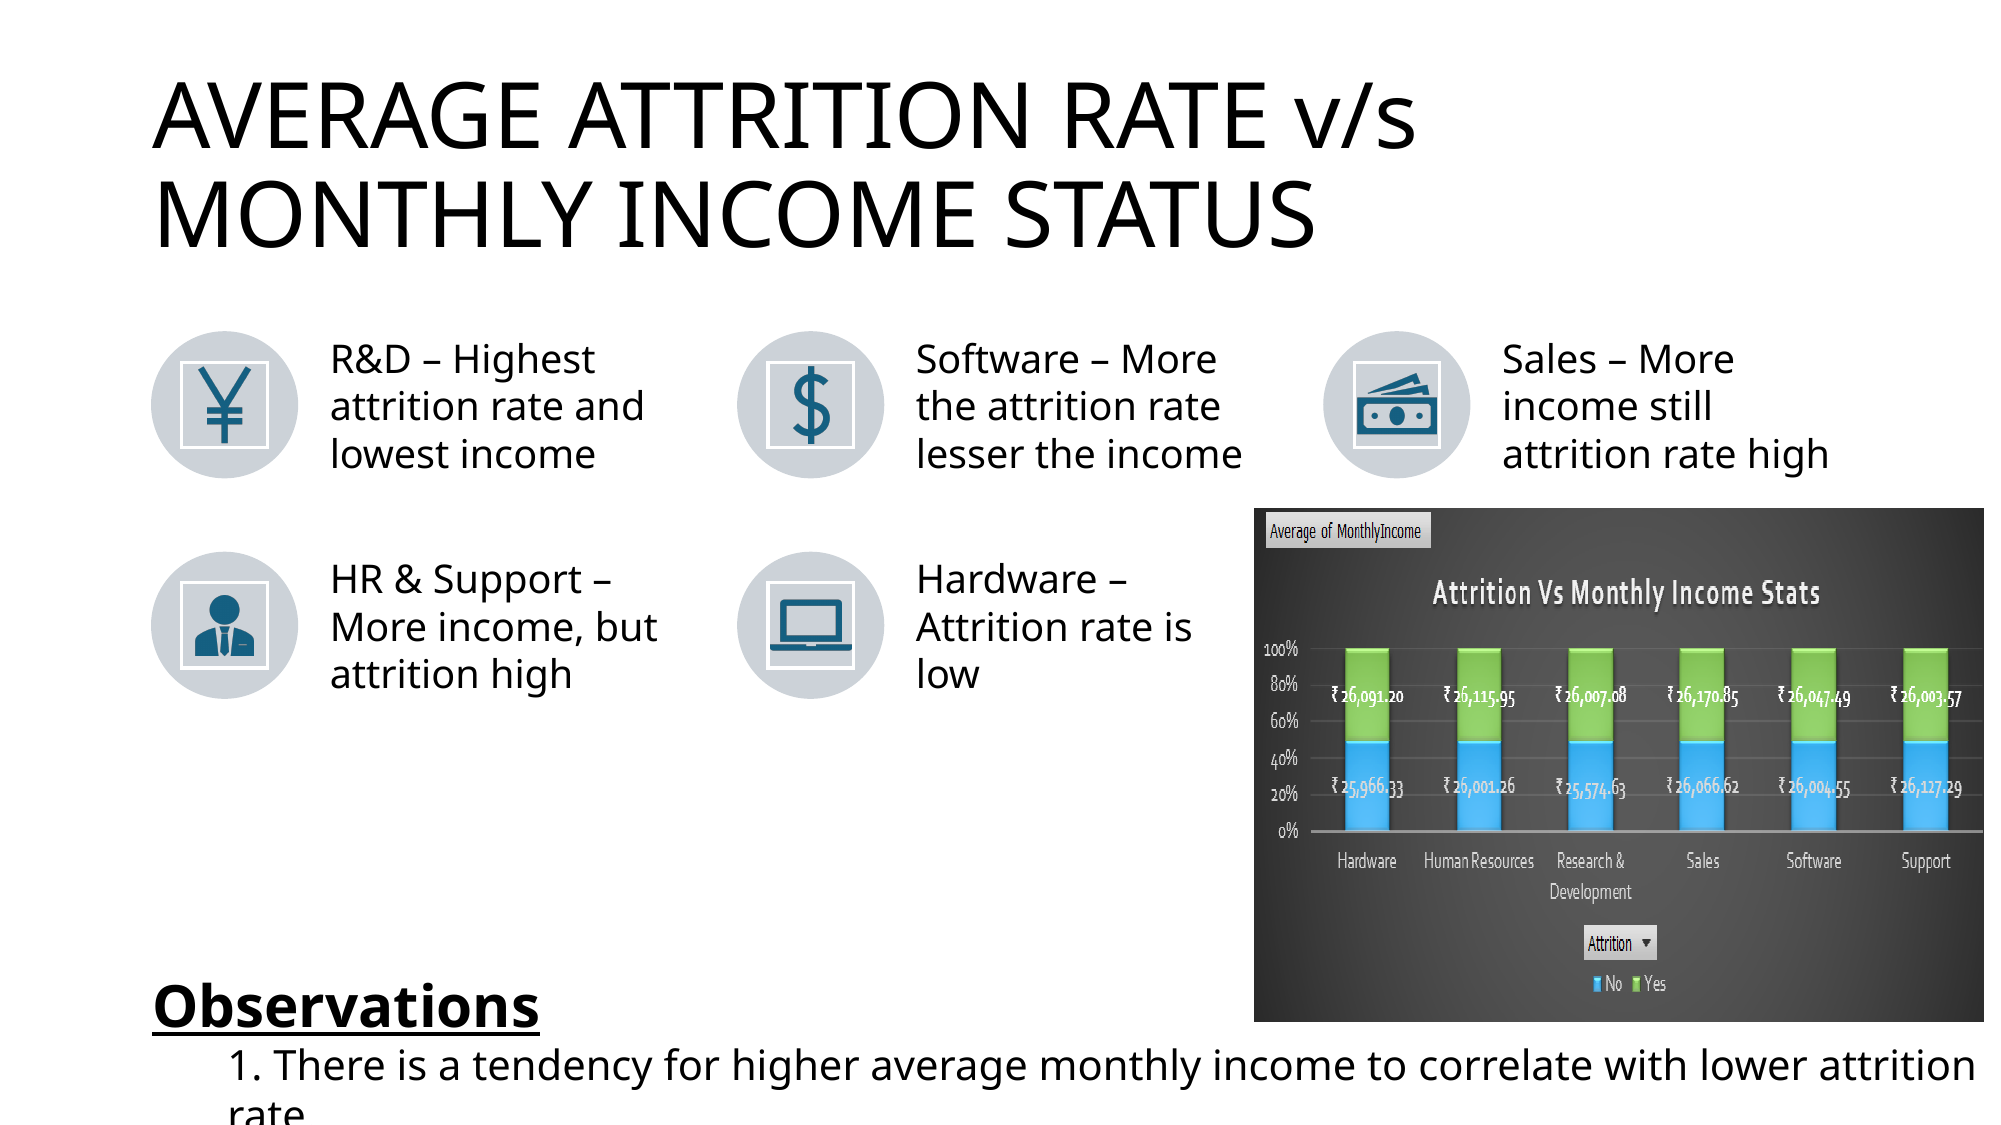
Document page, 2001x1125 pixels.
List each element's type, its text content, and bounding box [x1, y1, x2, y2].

title AVERAGE ATTRITION RATE v/s MONTHLY INCOME STATUS [137, 59, 1863, 278]
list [136, 298, 1863, 732]
text_box Observations 1. There is a tendency for higher average monthly income to correlate with lower attrition rate. [137, 961, 2000, 1125]
picture [1253, 507, 1985, 1023]
